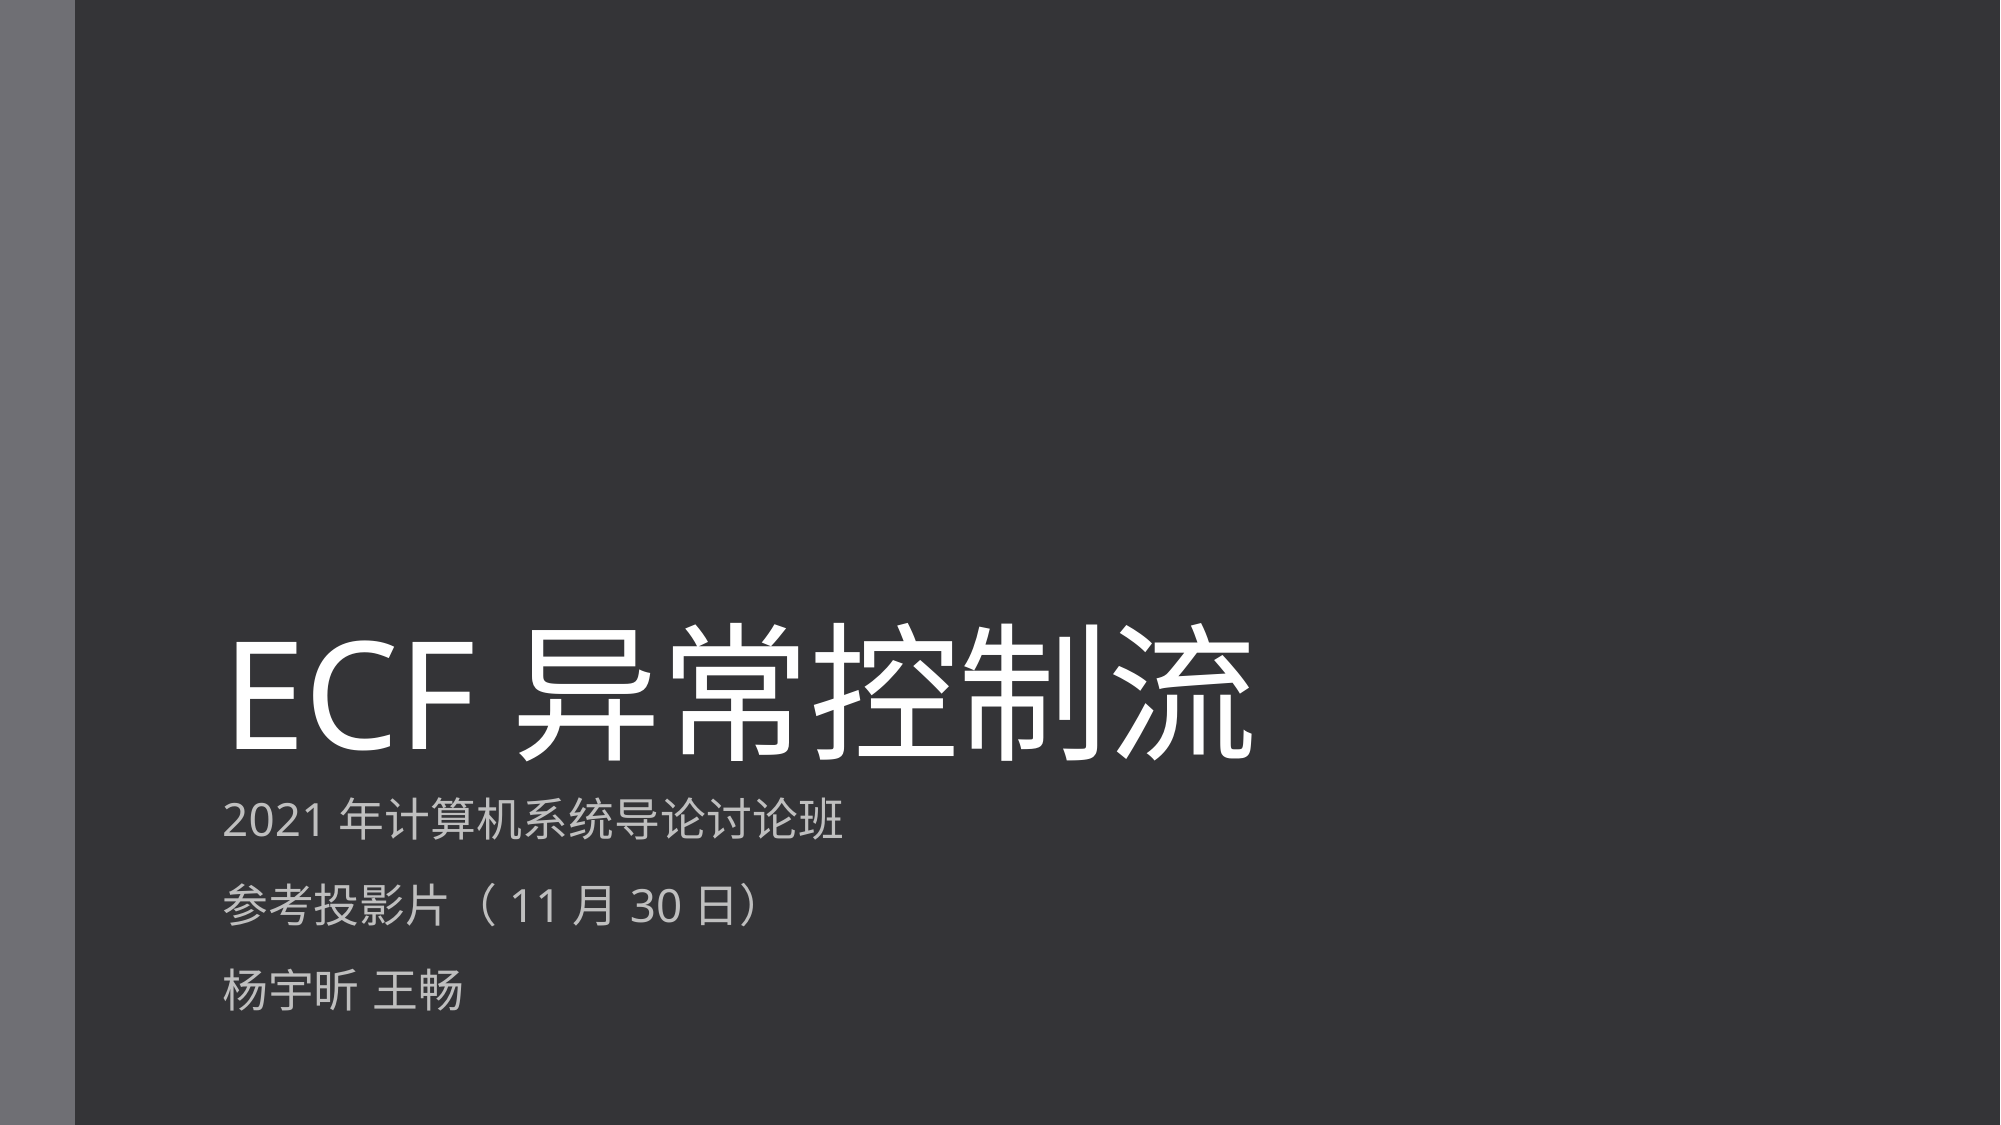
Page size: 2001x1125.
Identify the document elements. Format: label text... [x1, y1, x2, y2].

title ECF异常控制流 [206, 124, 1752, 787]
subtitle 2021年计算机系统导论讨论班 参考投影片（11月30日） 杨宇昕 王畅 [206, 787, 1752, 1065]
